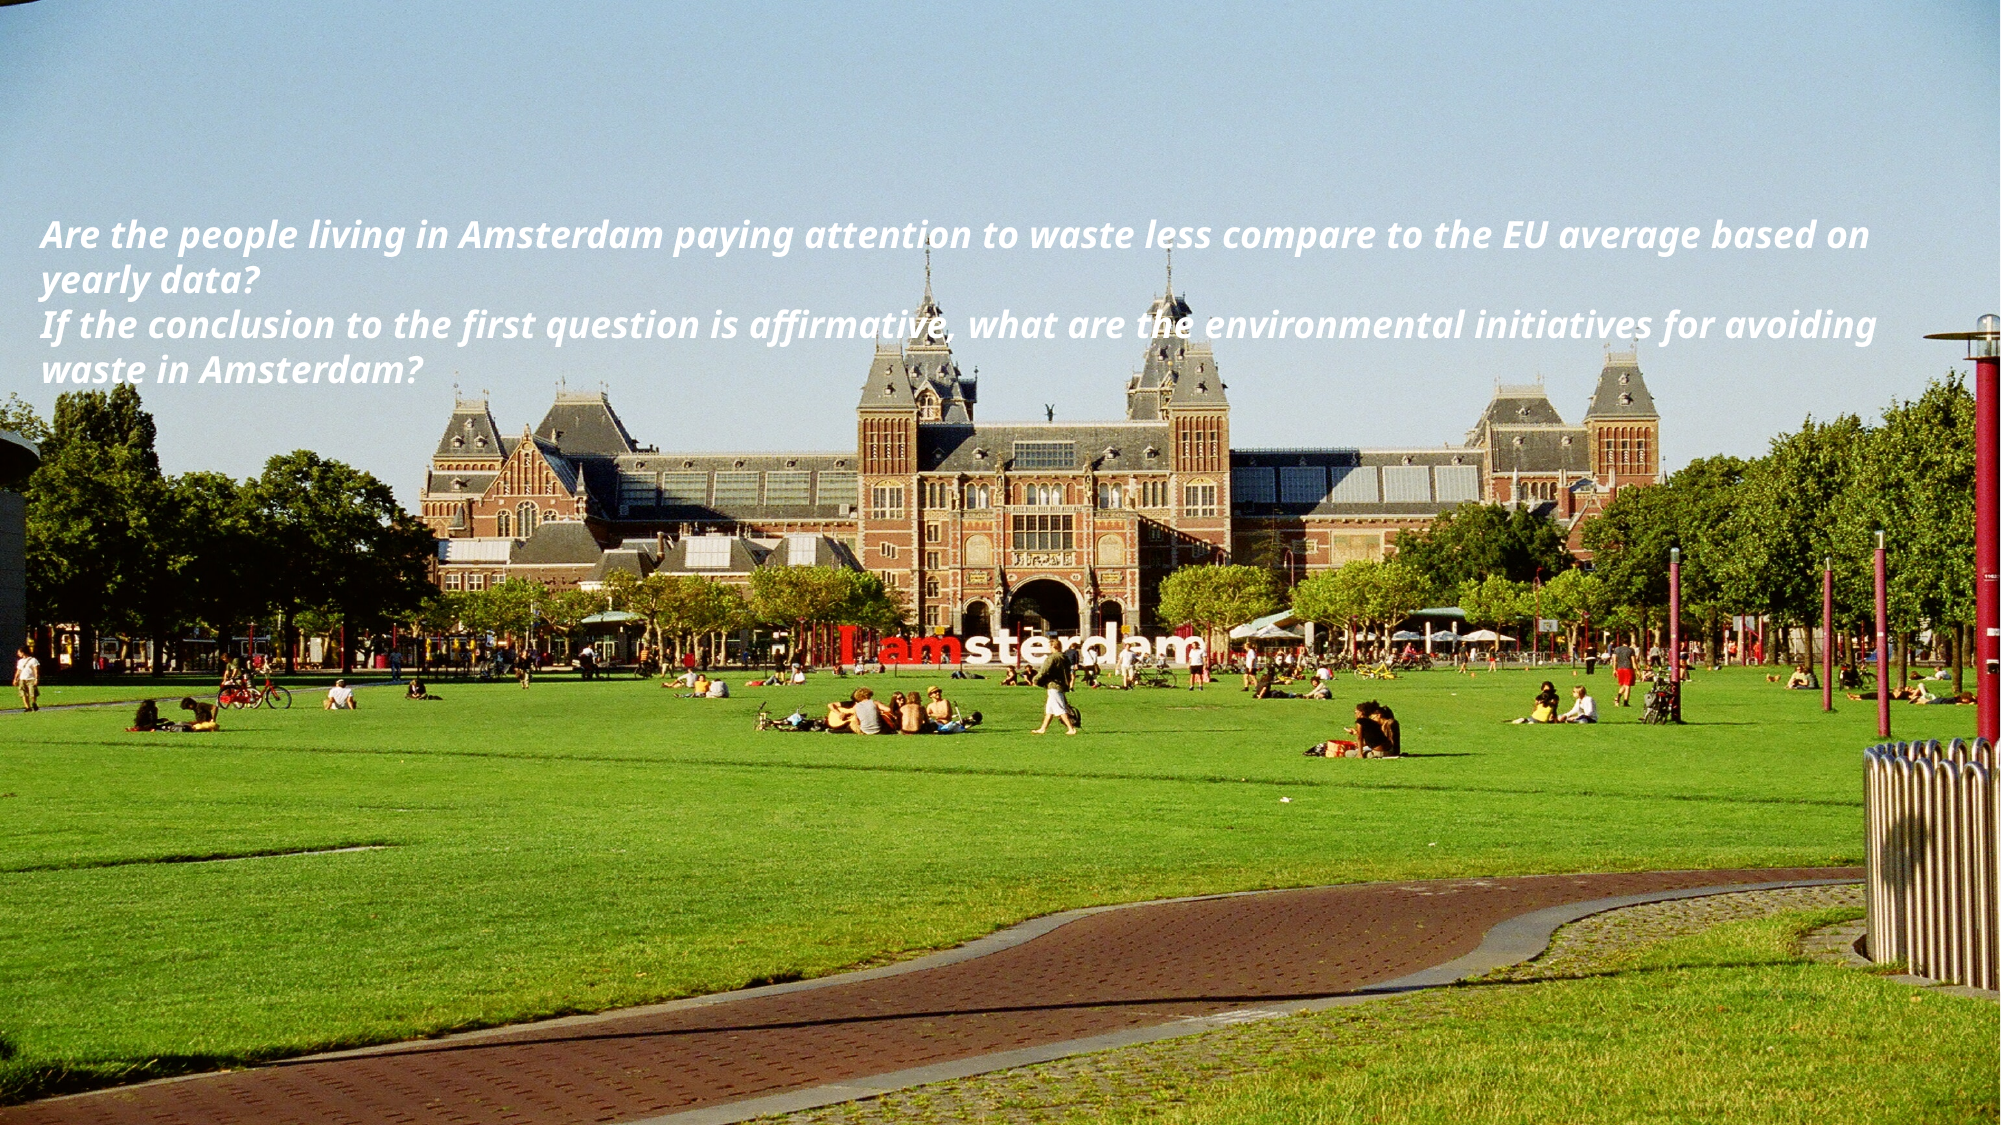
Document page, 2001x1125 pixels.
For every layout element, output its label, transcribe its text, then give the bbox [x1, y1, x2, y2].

picture [0, 0, 2001, 1125]
text_box Are the people living in Amsterdam paying attention to waste less compare to the EU average based on yearly data? If the conclusion to the first question is affirmative, what are the environmental initiatives for avoiding waste in Amsterdam? [26, 204, 1954, 399]
